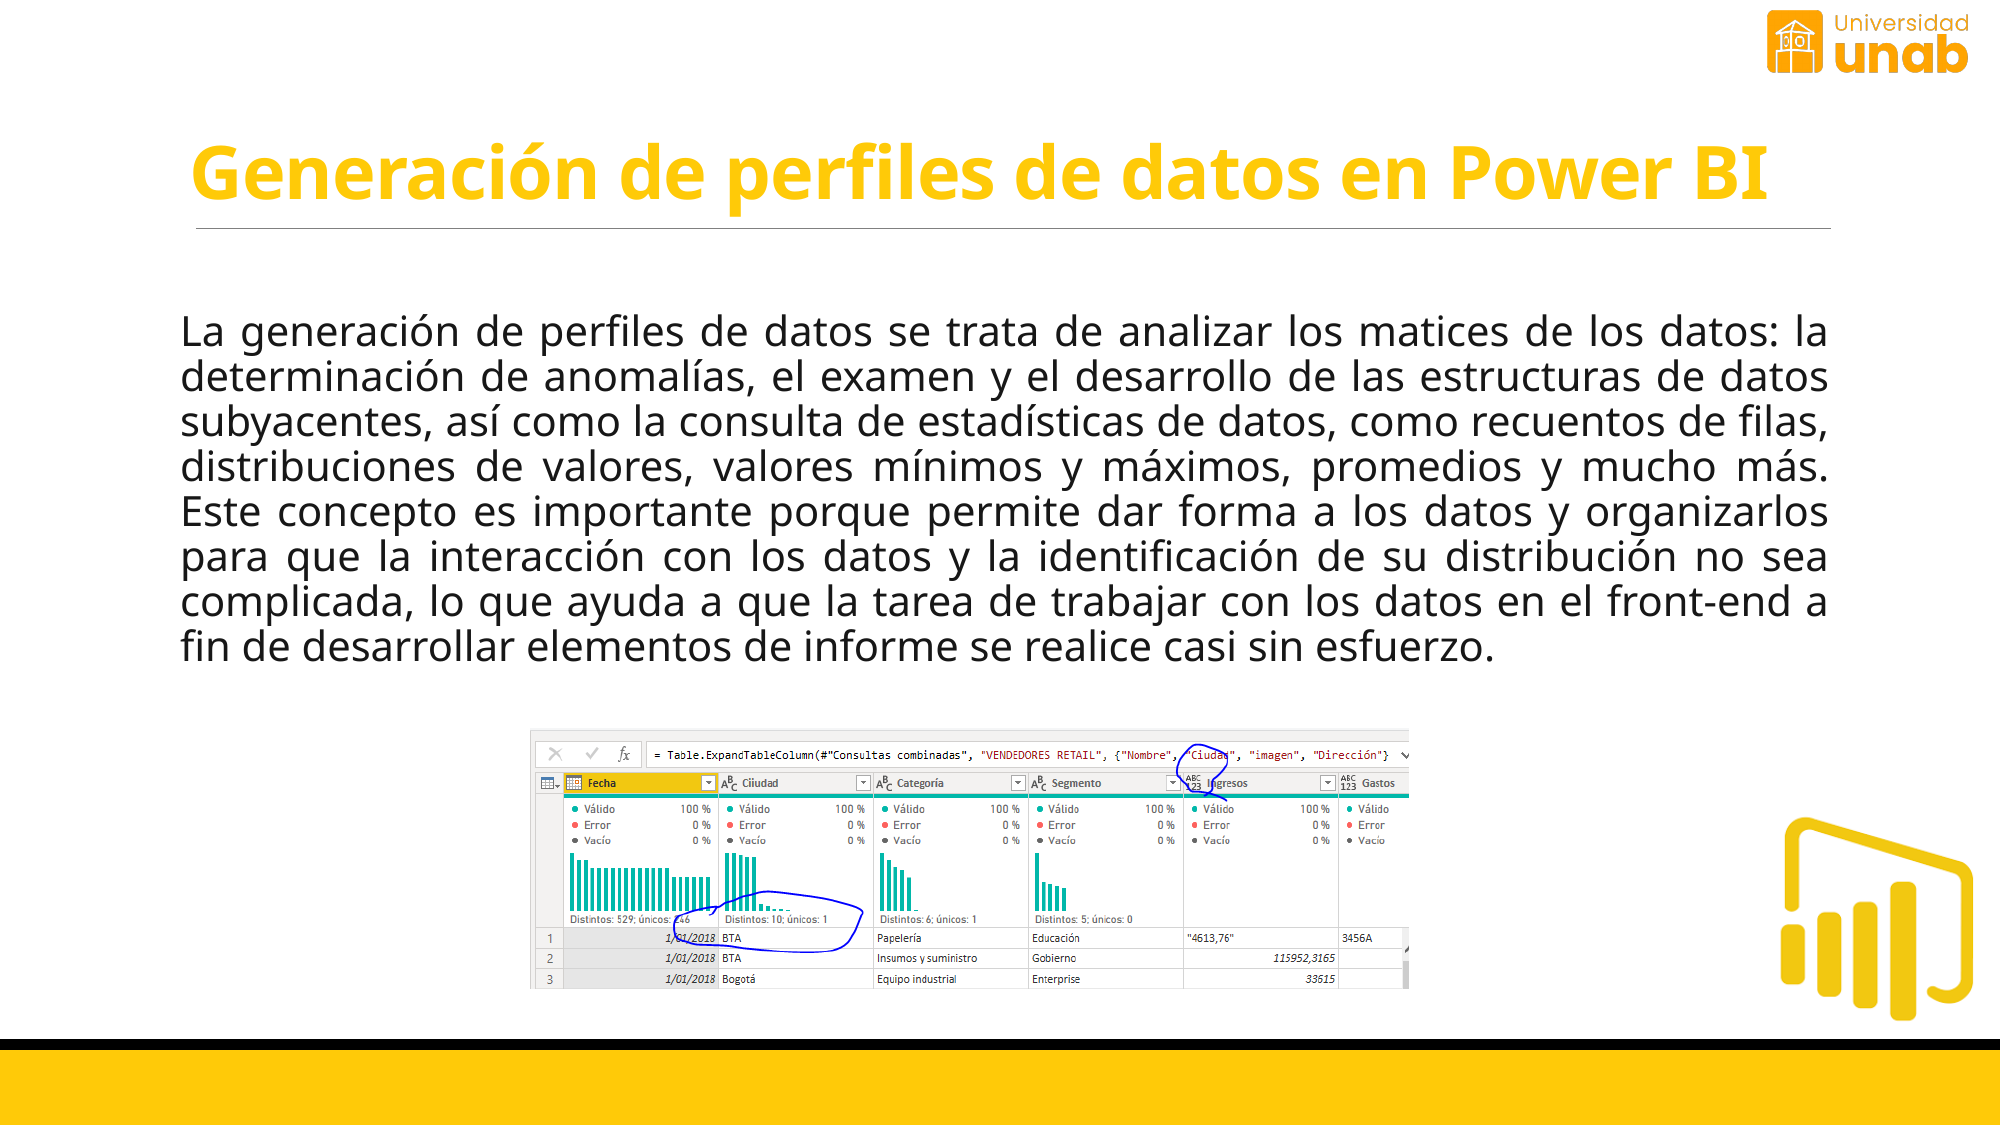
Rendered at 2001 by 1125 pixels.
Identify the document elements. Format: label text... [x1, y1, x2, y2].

picture [1739, 1, 1999, 82]
picture [529, 728, 1410, 989]
list La generación de perfiles de datos se trata de analizar los matices de los datos: la determinación de anomalías, el examen y el desarrollo de las estructuras de datos subyacentes, así como la consulta de estadísticas de datos, como recuentos de filas, distribuciones de valores, valores mínimos y máximos, promedios y mucho más. Este concepto es importante porque permite dar forma a los datos y organizarlos para que la interacción con los datos y la identificación de su distribución no sea complicada, lo que ayuda a que la tarea de trabajar con los datos en el front-end a fin de desarrollar elementos de informe se realice casi sin esfuerzo. [180, 302, 1830, 963]
picture [1762, 803, 1997, 1034]
title Generación de perfiles de datos en Power BI [174, 64, 1825, 303]
